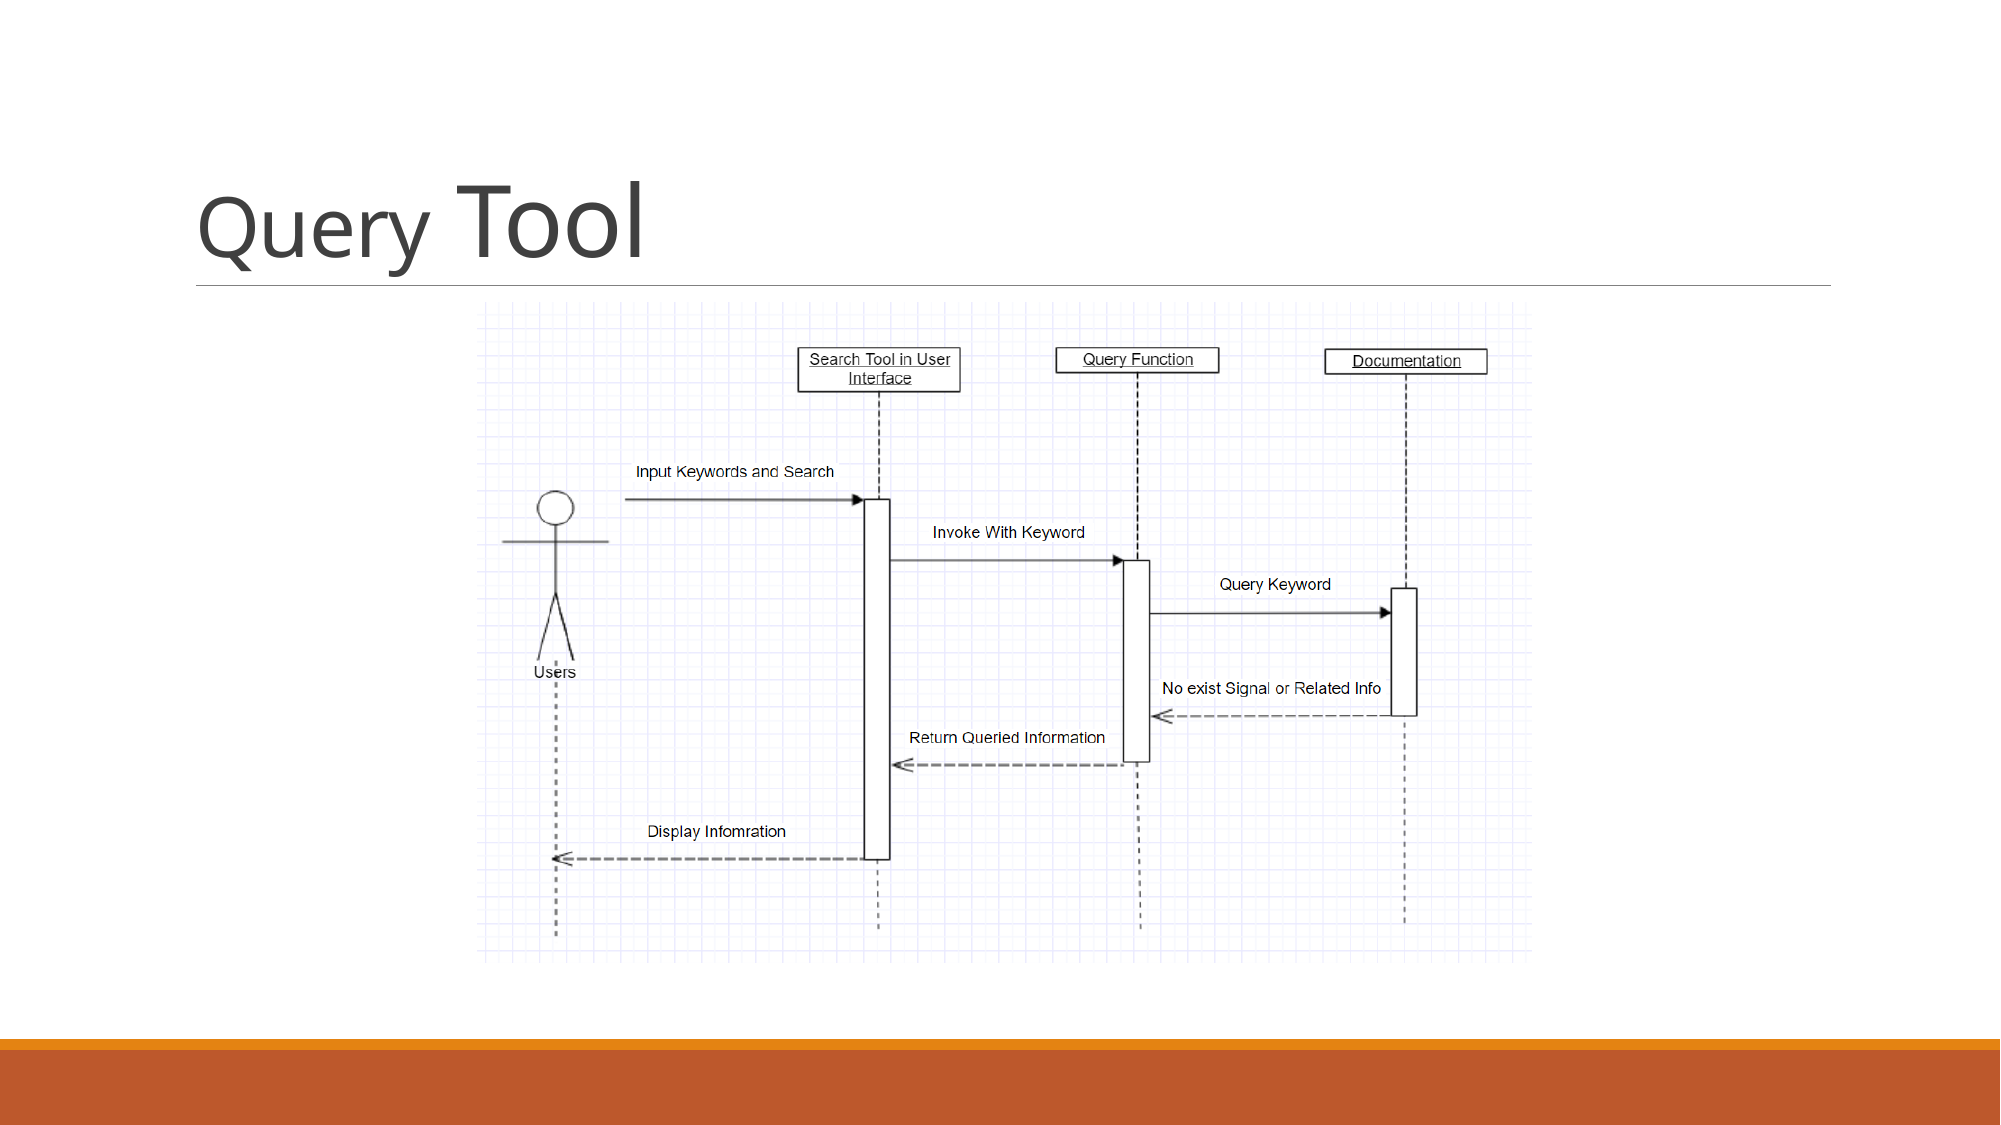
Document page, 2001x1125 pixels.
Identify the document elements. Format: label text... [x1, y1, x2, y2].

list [477, 302, 1533, 964]
title Query Tool [180, 47, 1830, 285]
